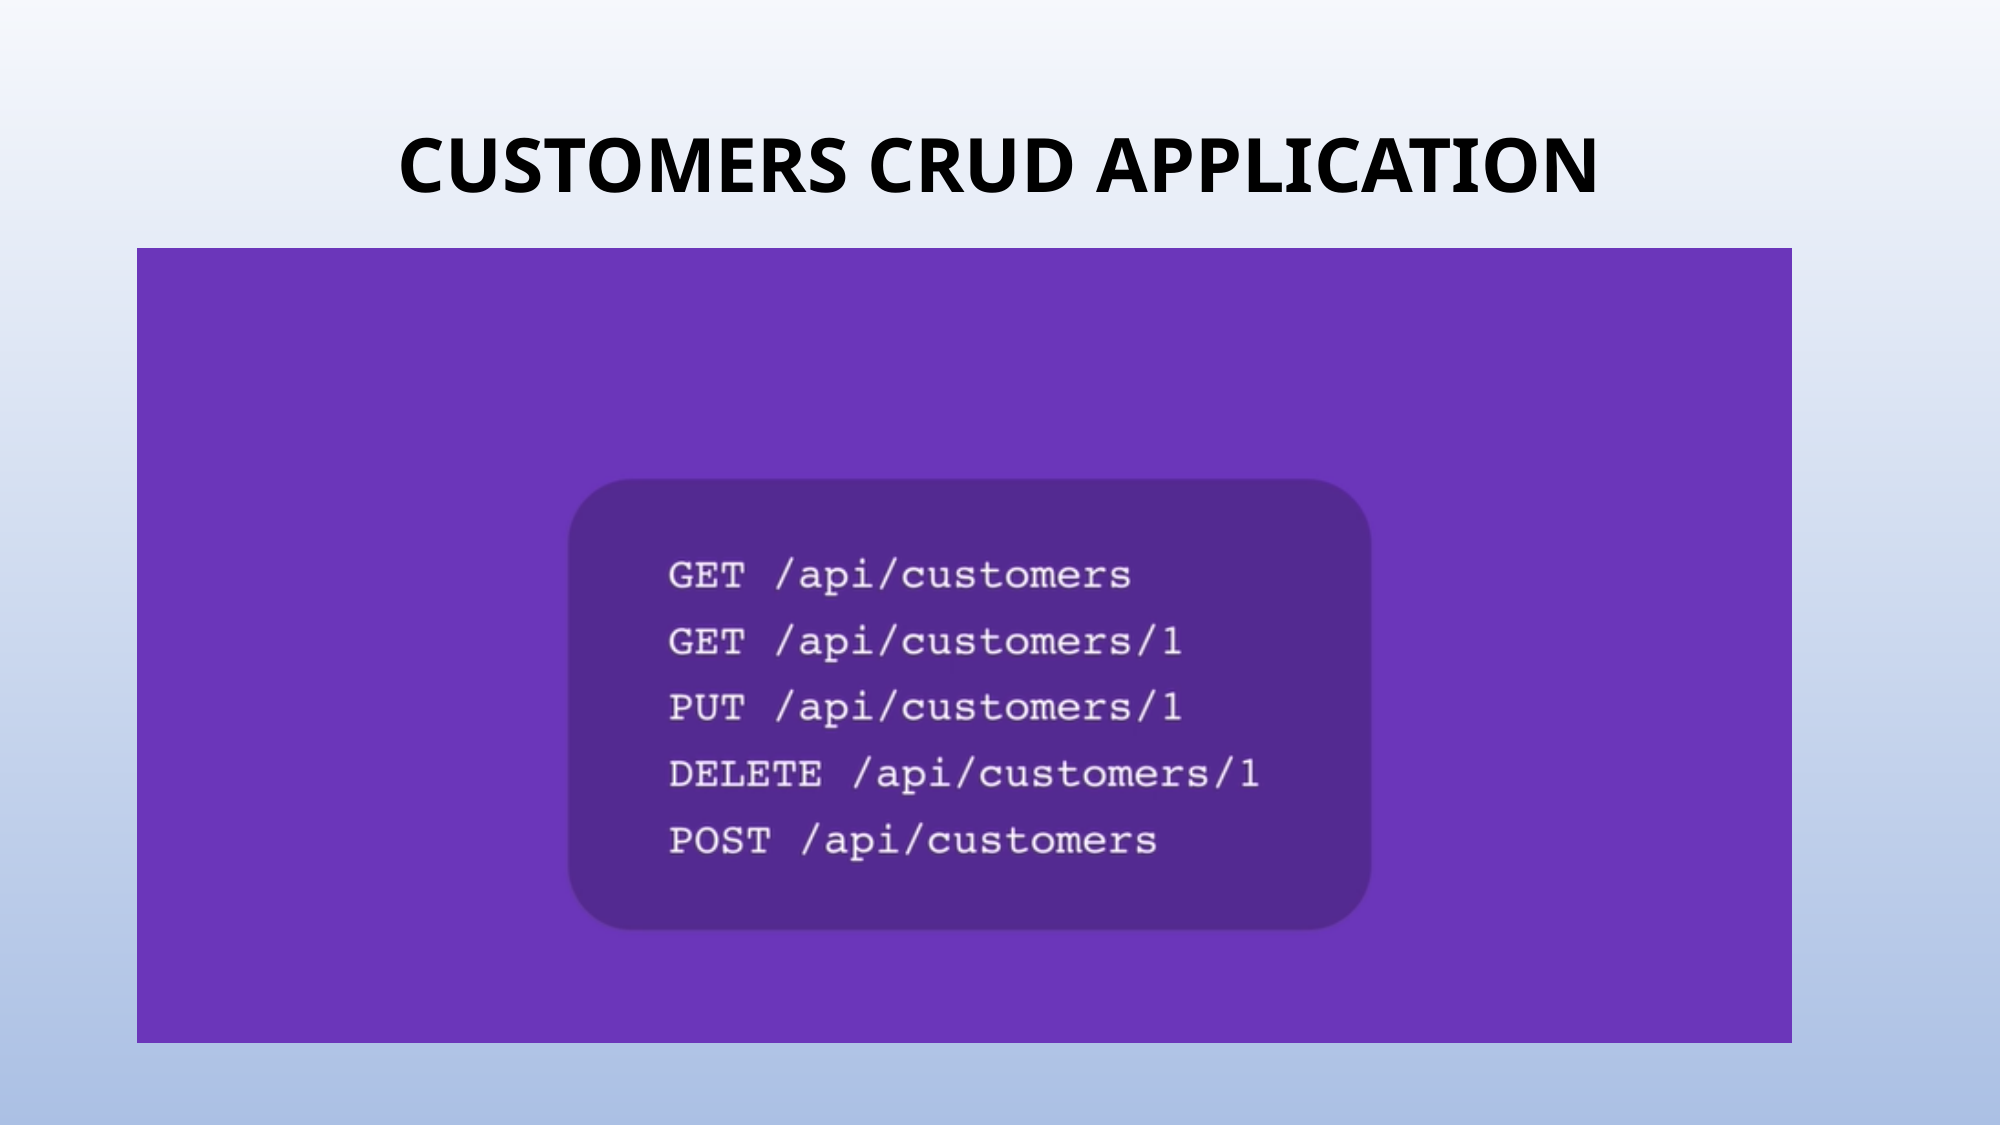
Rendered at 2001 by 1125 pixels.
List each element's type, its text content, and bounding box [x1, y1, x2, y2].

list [137, 248, 1792, 1043]
title CUSTOMERS CRUD APPLICATION [137, 59, 1863, 278]
